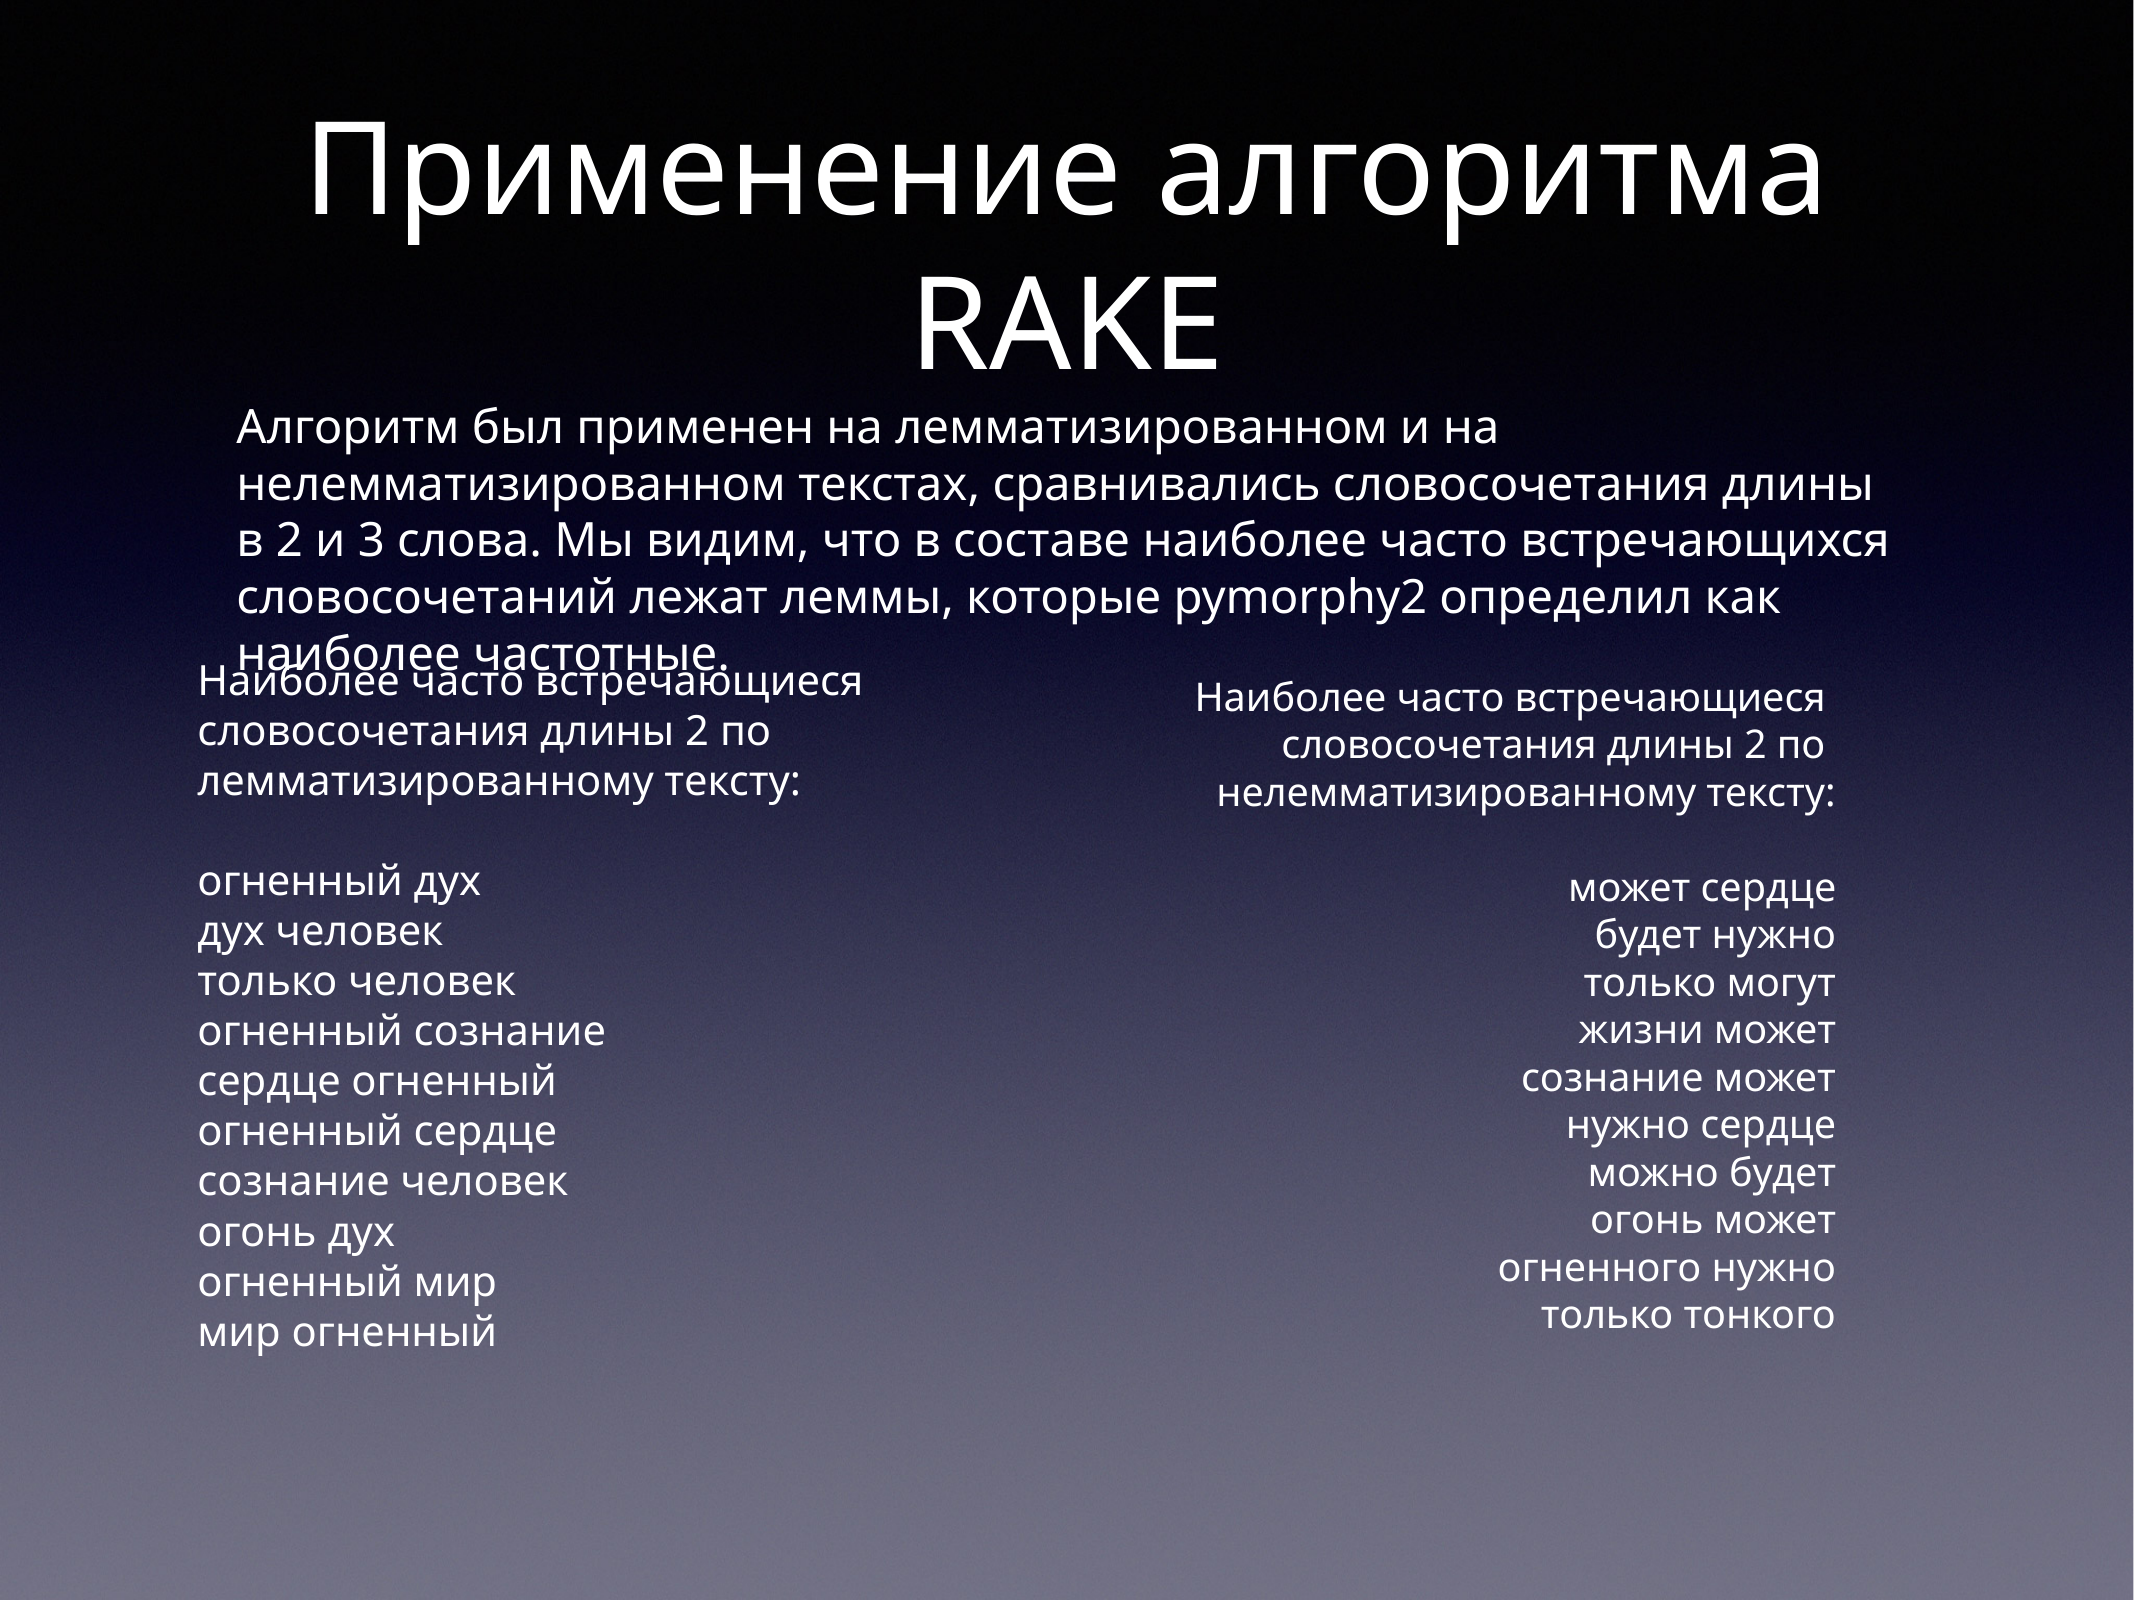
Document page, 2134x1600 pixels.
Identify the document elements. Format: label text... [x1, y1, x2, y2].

text_box Наиболее часто встречающиеся словосочетания длины 2 по лемматизированному тексту: огненный дух дух человек только человек огненный сознание сердце огненный огненный сердце сознание человек огонь дух огненный мир мир огненный [188, 645, 883, 1363]
list Алгоритм был применен на лемматизированном и на нелемматизированном текстах, сравнивались словосочетания длины в 2 и 3 слова. Мы видим, что в составе наиболее часто встречающихся словосочетаний лежат леммы, которые pymorphy2 определил как наиболее частотные. [227, 355, 1906, 721]
picture [0, 0, 2134, 1600]
title Применение алгоритма RAKE [155, 66, 1978, 416]
text_box Наиболее часто встречающиеся словосочетания длины 2 по нелемматизированному тексту: может сердце будет нужно только могут жизни может сознание может нужно сердце можно будет огонь может огненного нужно только тонкого [1186, 663, 1845, 1345]
